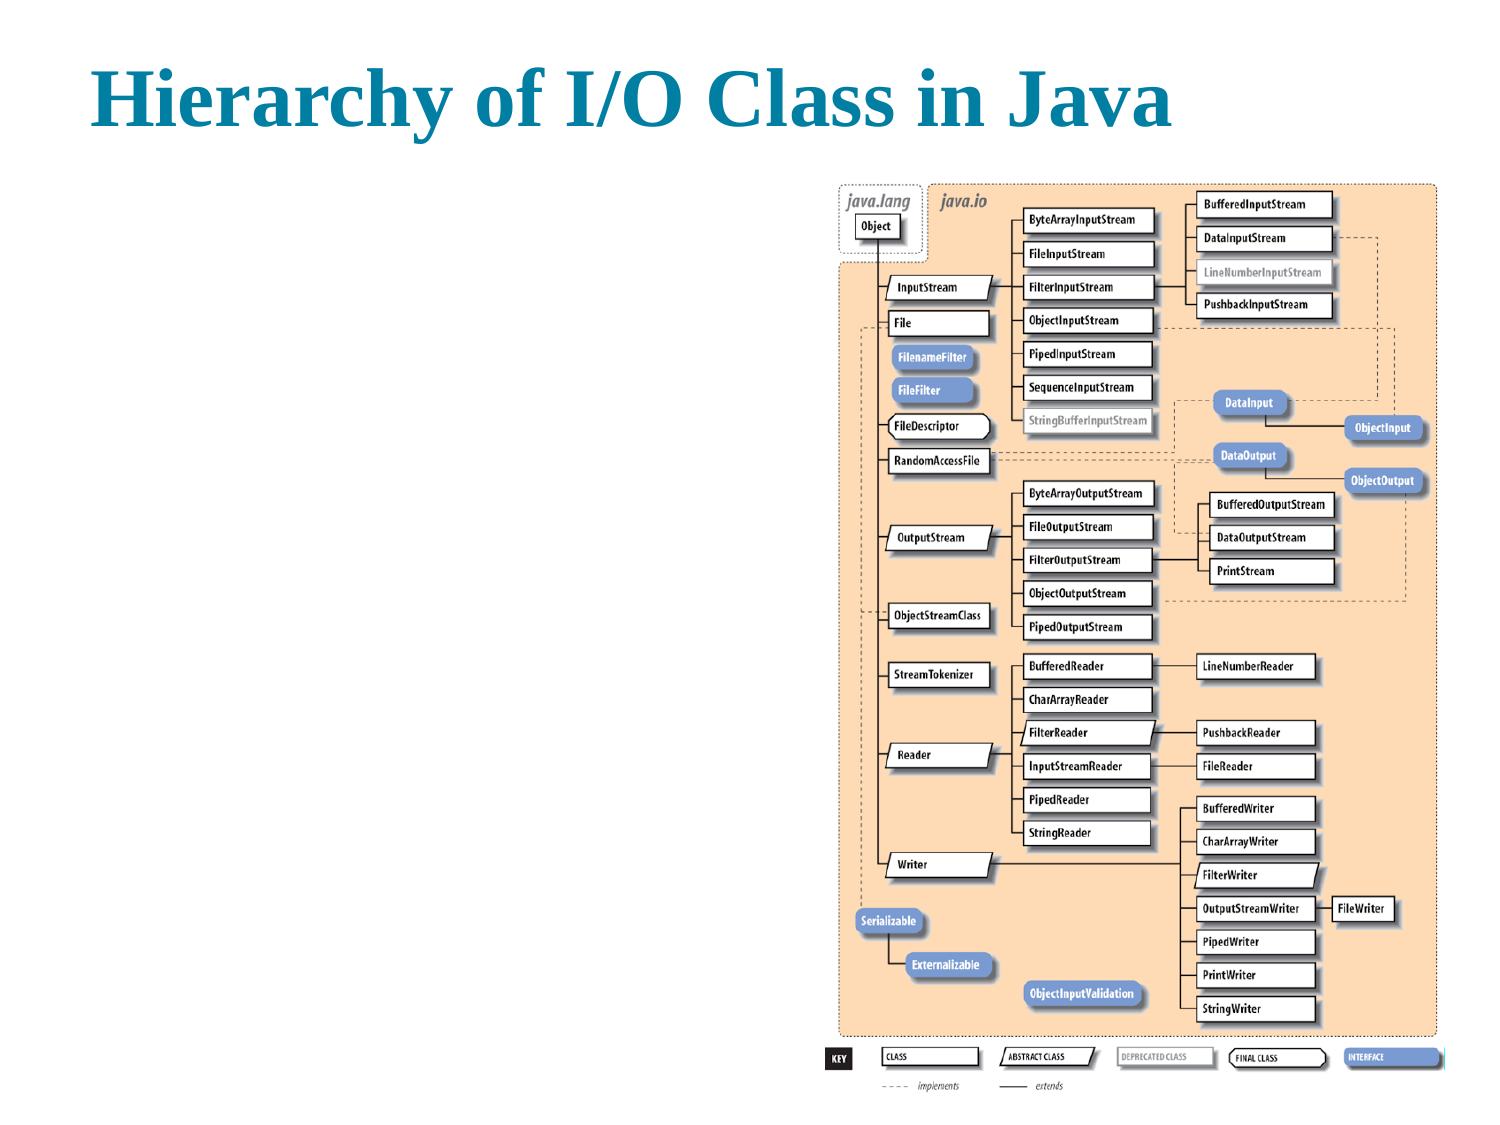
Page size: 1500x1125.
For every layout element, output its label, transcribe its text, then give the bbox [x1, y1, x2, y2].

picture [824, 182, 1445, 1094]
title Hierarchy of I/O Class in Java [74, 35, 1426, 151]
